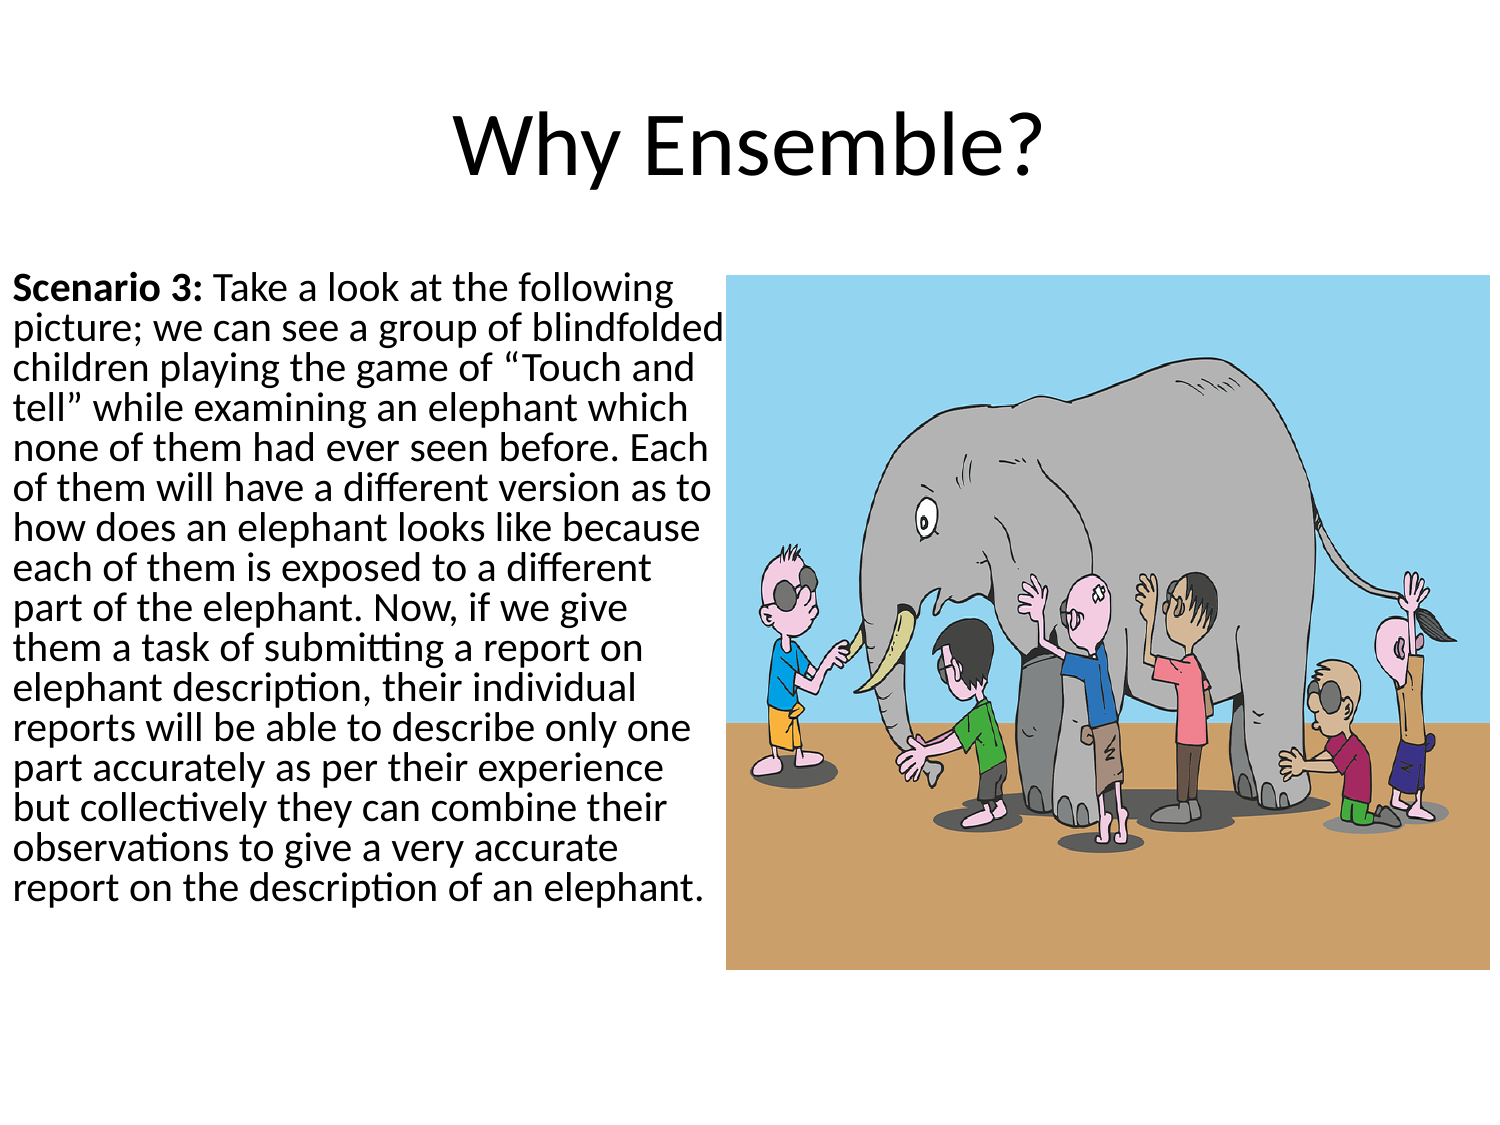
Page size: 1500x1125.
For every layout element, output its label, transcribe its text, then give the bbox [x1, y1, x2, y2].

list Scenario 3: Take a look at the following picture; we can see a group of blindfolded children playing the game of “Touch and tell” while examining an elephant which none of them had ever seen before. Each of them will have a different version as to how does an elephant looks like because each of them is exposed to a different part of the elephant. Now, if we give them a task of submitting a report on elephant description, their individual reports will be able to describe only one part accurately as per their experience but collectively they can combine their observations to give a very accurate report on the description of an elephant. [0, 262, 742, 1005]
picture [726, 275, 1490, 970]
title Why Ensemble? [75, 45, 1425, 233]
